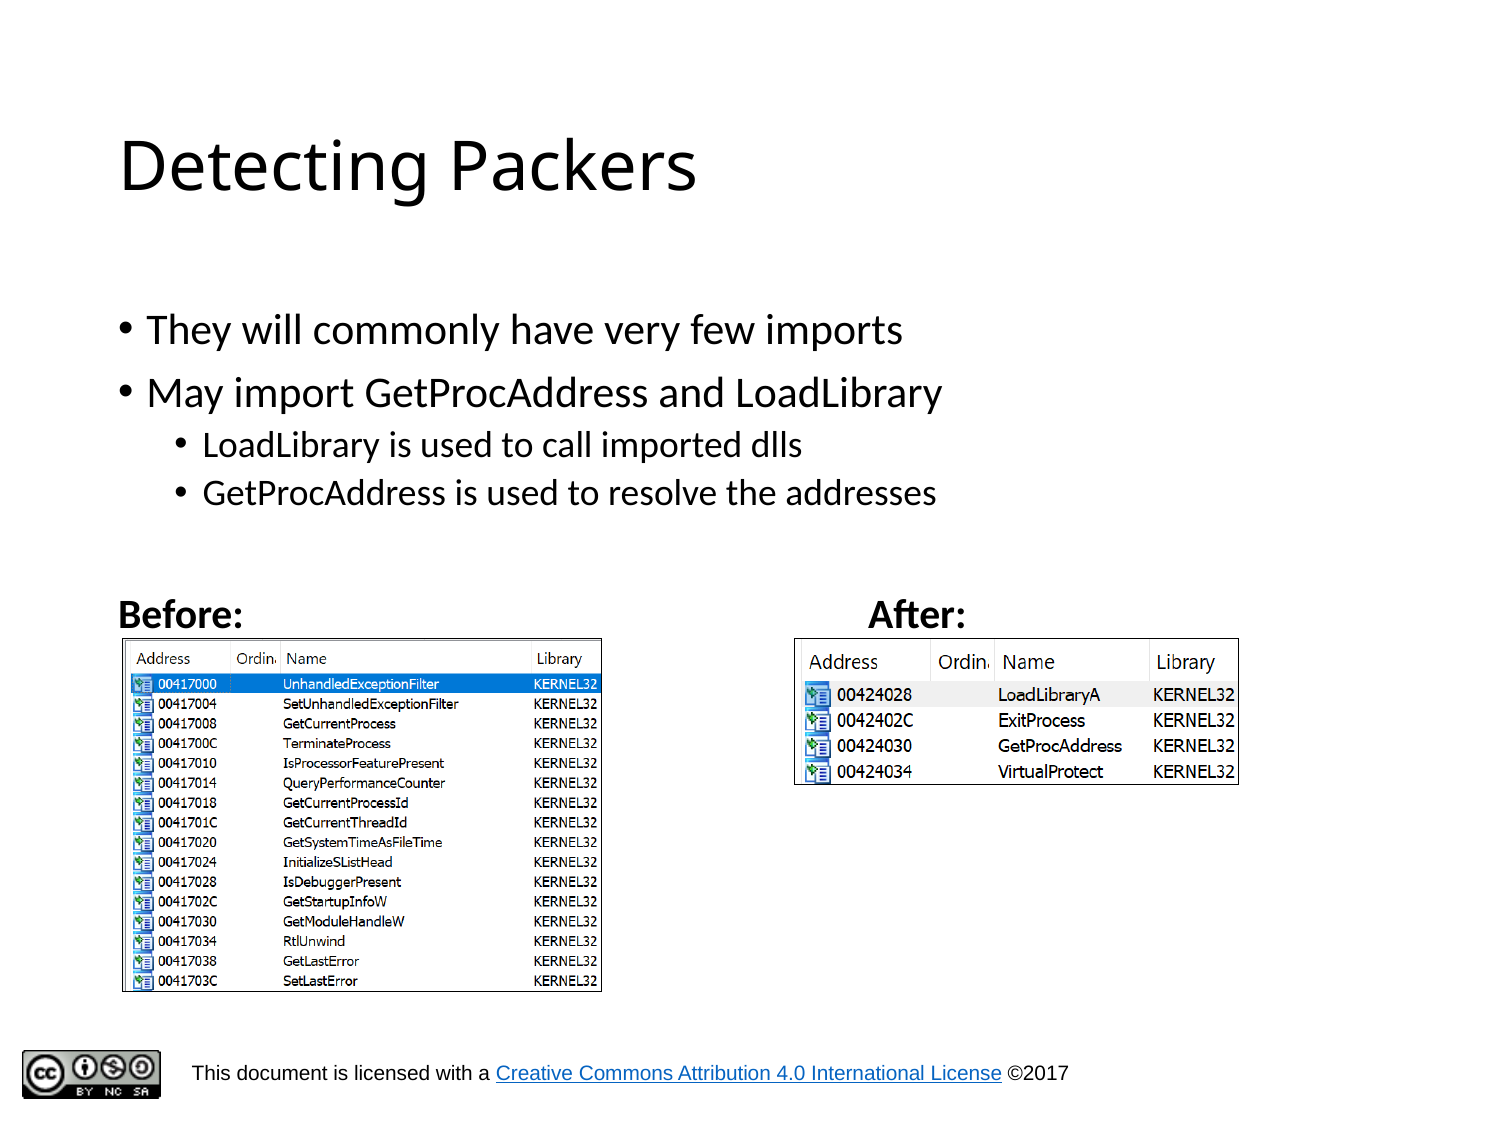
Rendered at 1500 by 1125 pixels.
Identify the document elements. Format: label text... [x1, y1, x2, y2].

title Detecting Packers [102, 59, 1398, 278]
list They will commonly have very few imports May import GetProcAddress and LoadLibrary LoadLibrary is used to call imported dlls GetProcAddress is used to resolve the addresses Before: After: [102, 299, 1398, 1014]
picture [794, 638, 1239, 785]
picture [22, 1050, 161, 1099]
picture [122, 638, 602, 992]
